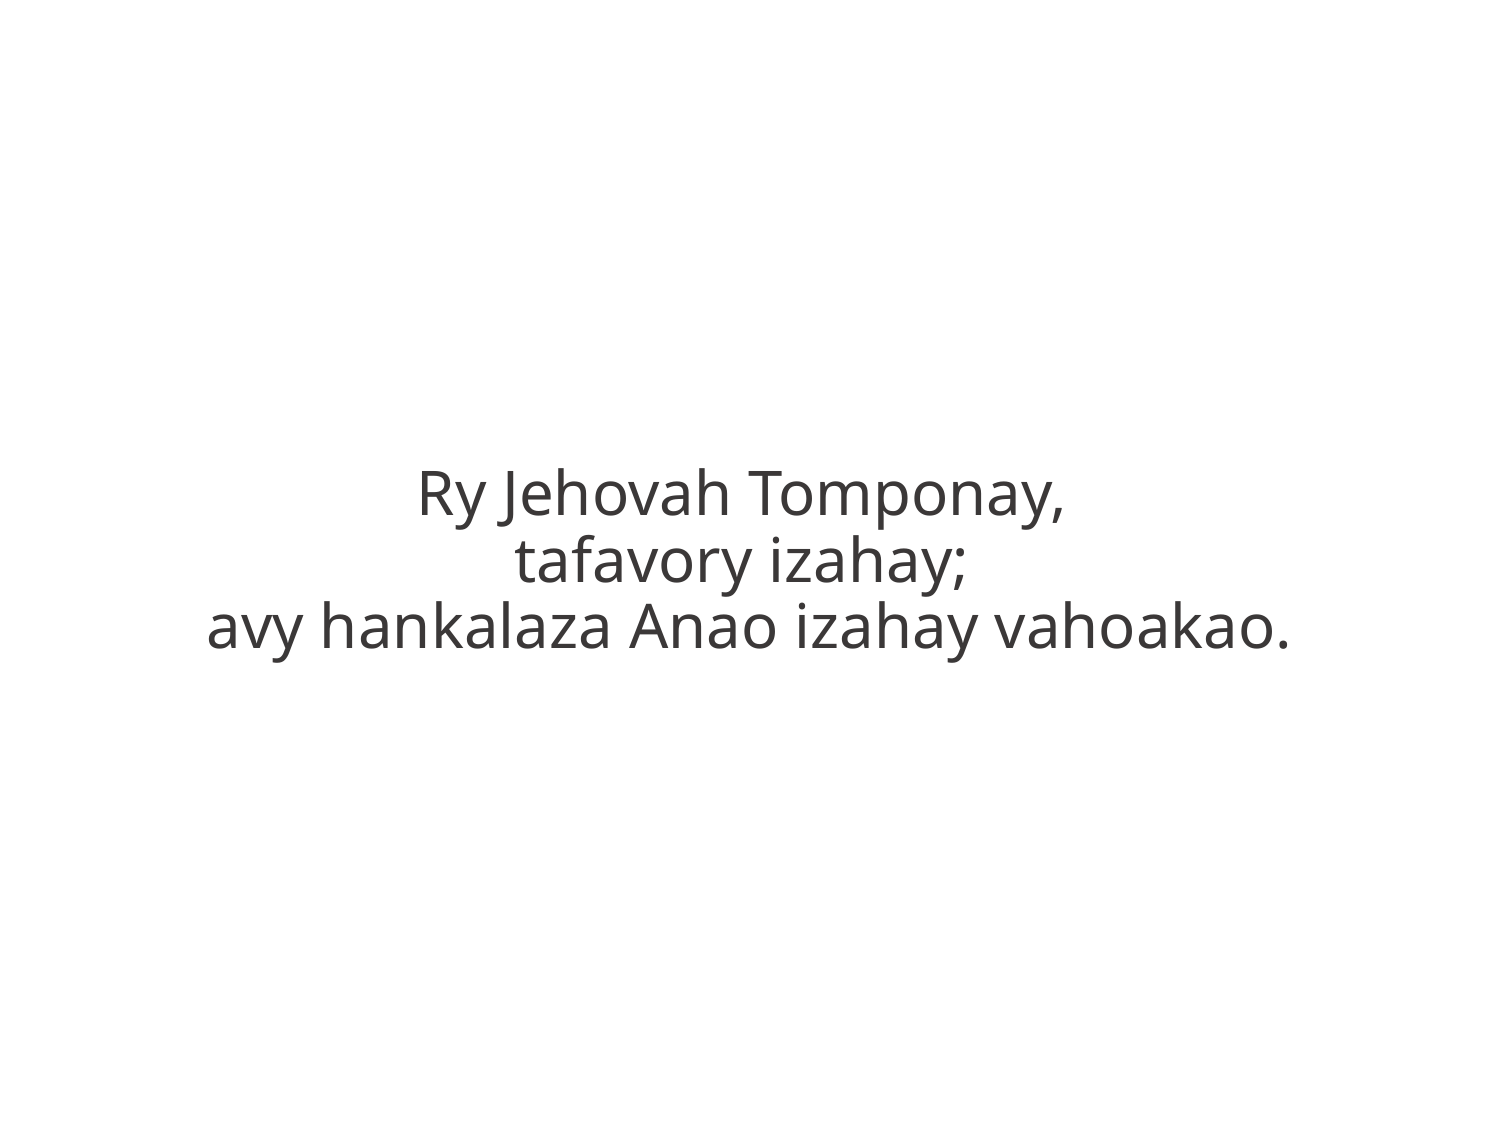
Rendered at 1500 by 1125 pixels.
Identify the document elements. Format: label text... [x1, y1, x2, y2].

title Ry Jehovah Tomponay, tafavory izahay; avy hankalaza Anao izahay vahoakao. [103, 453, 1397, 672]
